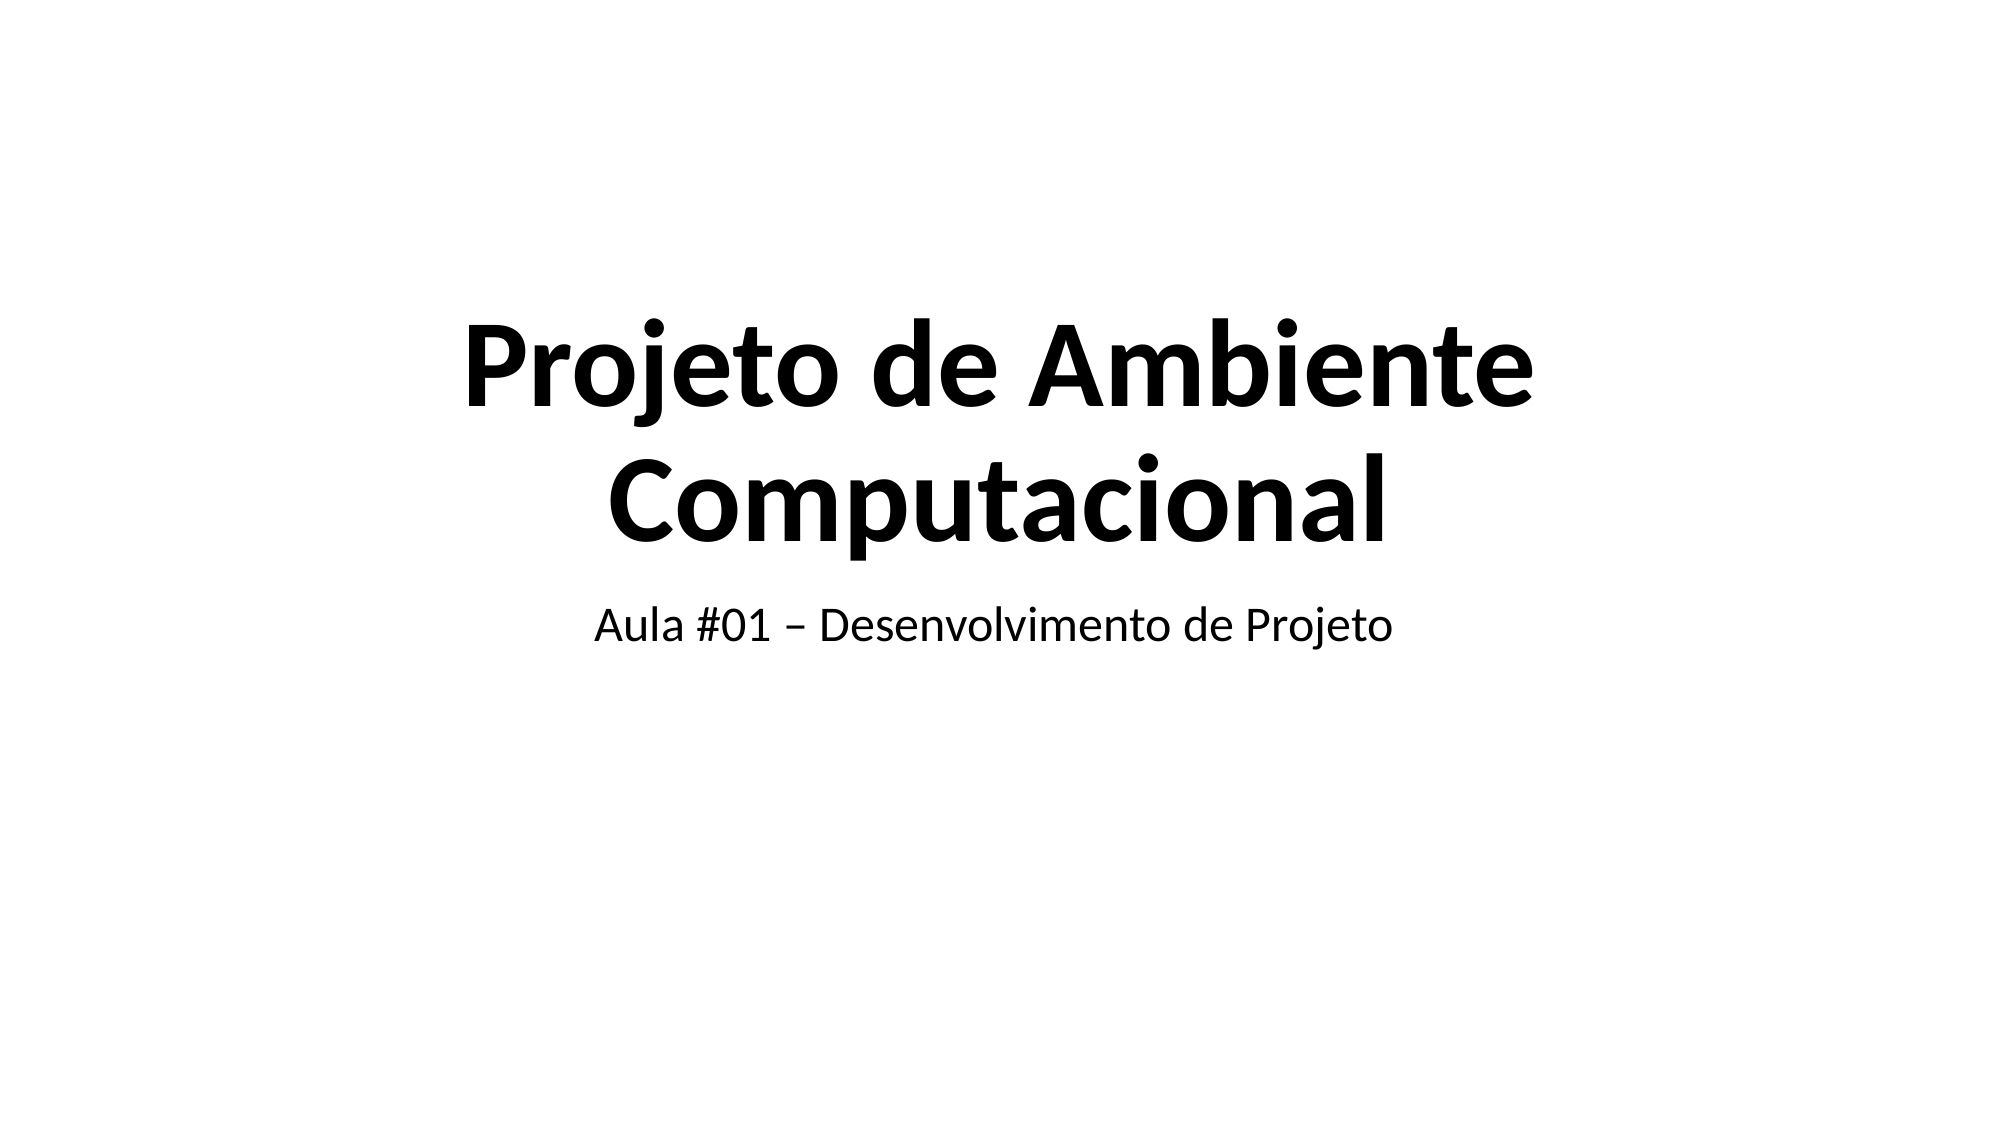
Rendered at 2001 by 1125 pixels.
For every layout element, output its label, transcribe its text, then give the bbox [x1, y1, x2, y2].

subtitle Aula #01 – Desenvolvimento de Projeto [249, 590, 1750, 863]
title Projeto de Ambiente Computacional [249, 184, 1750, 576]
